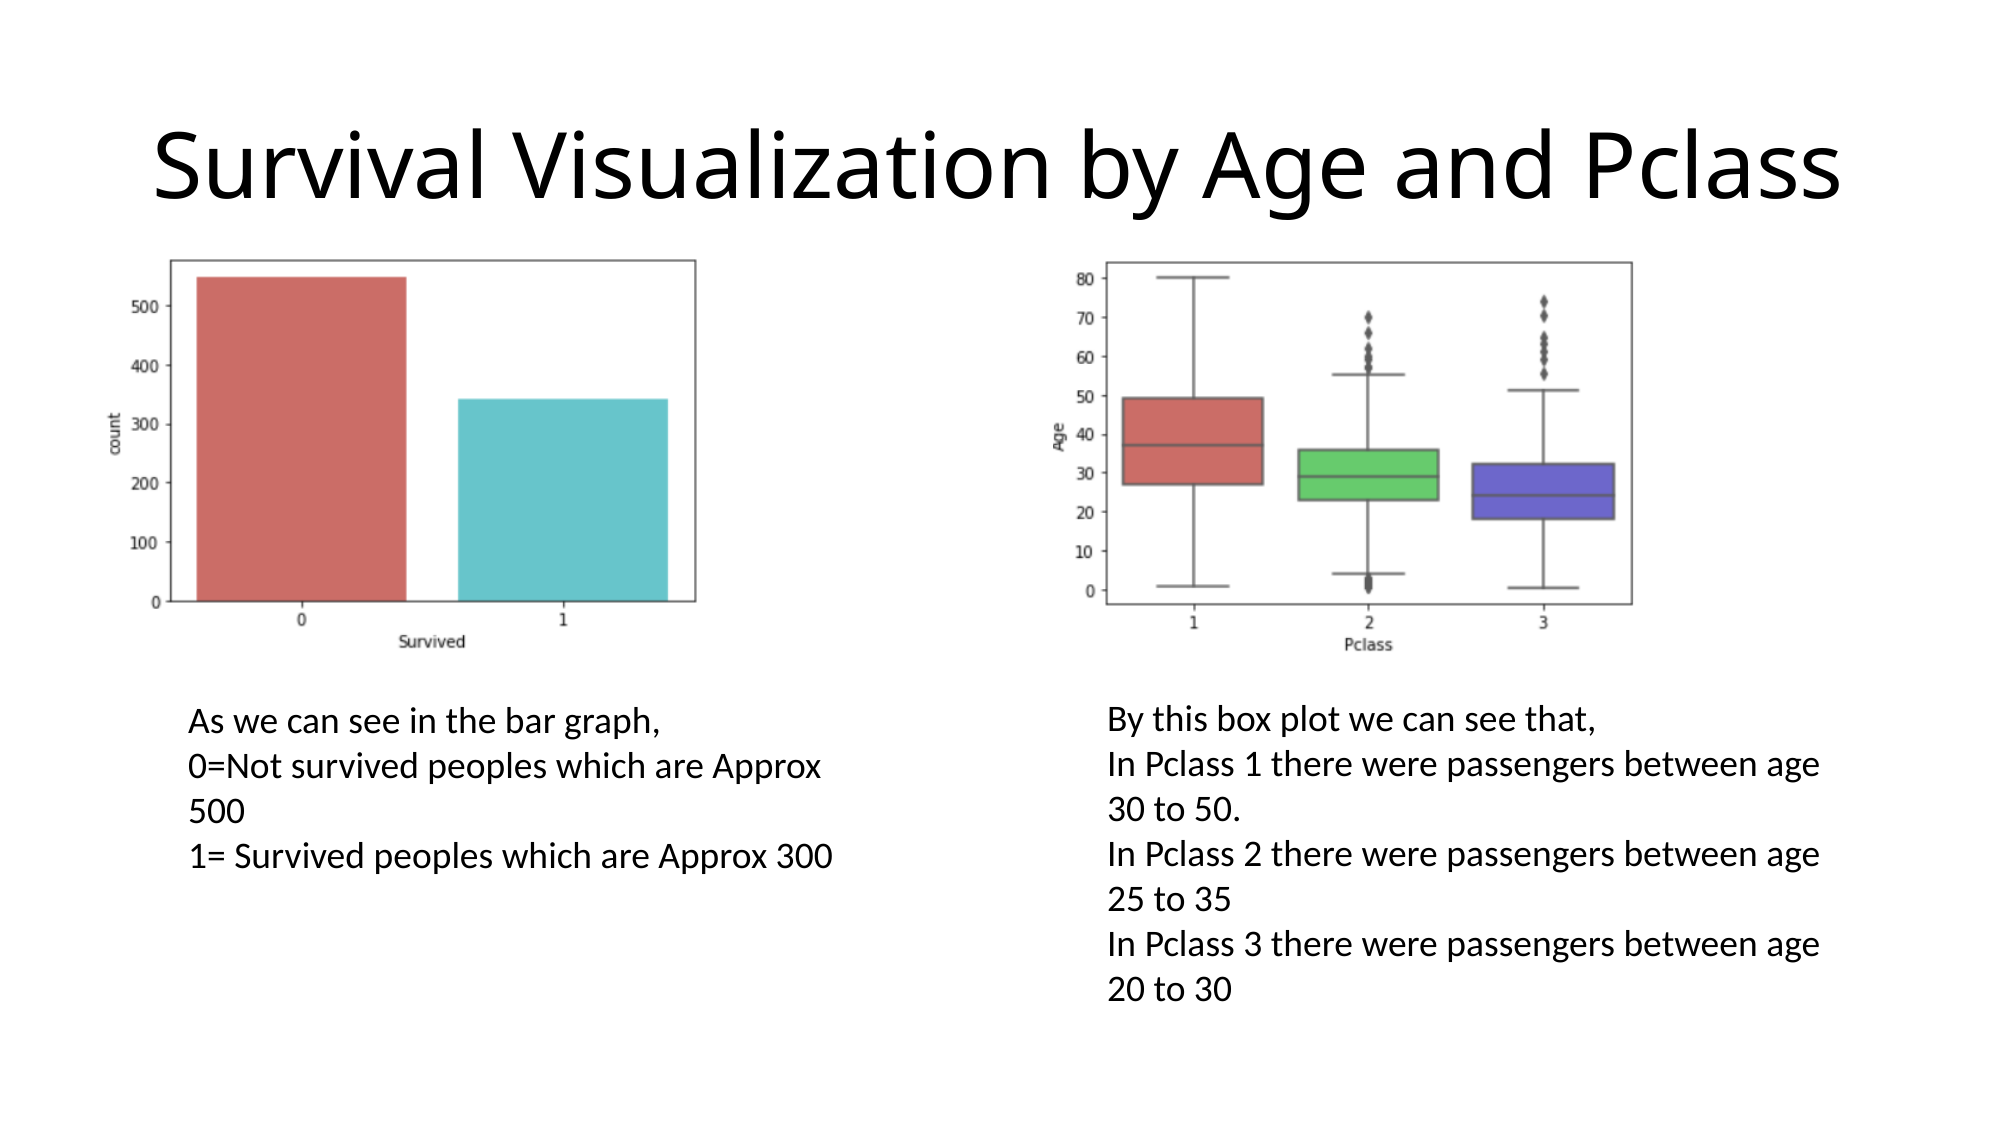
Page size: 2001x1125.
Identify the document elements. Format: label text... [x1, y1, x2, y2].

picture [1053, 235, 1682, 687]
text_box By this box plot we can see that, In Pclass 1 there were passengers between age 30 to 50. In Pclass 2 there were passengers between age 25 to 35 In Pclass 3 there were passengers between age 20 to 30 [1092, 686, 1863, 1017]
title Survival Visualization by Age and Pclass [137, 59, 1863, 278]
text_box As we can see in the bar graph, 0=Not survived peoples which are Approx 500 1= Survived peoples which are Approx 300 [173, 688, 873, 884]
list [64, 258, 797, 664]
